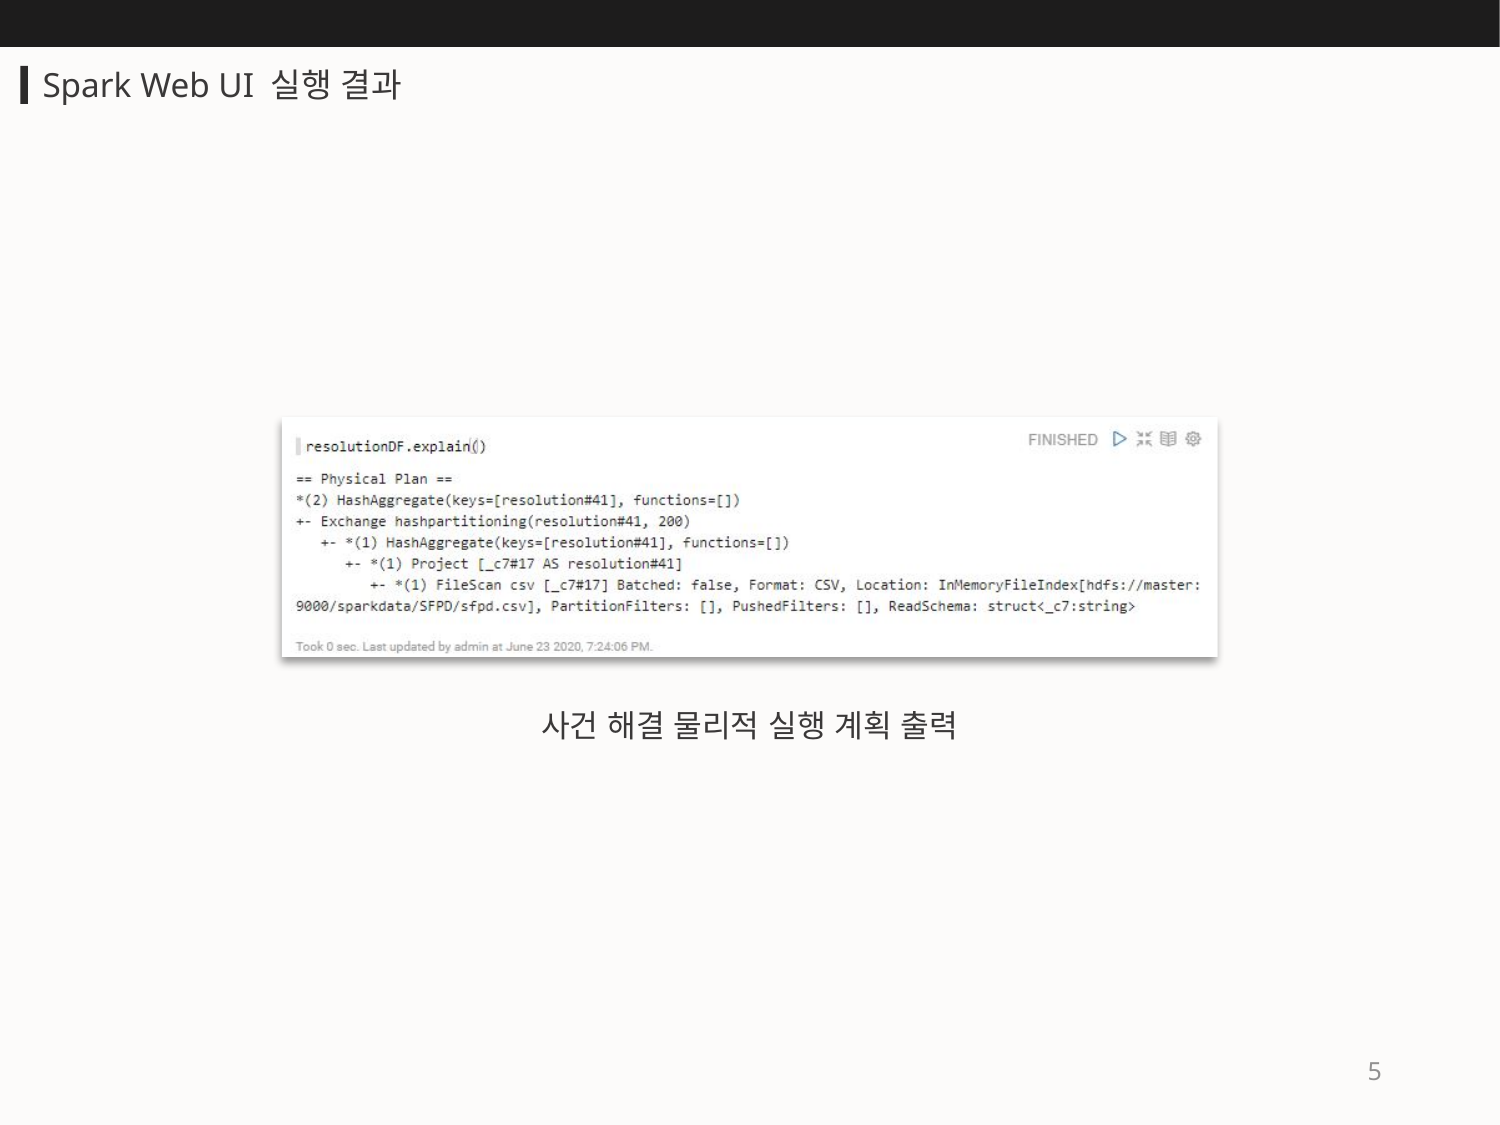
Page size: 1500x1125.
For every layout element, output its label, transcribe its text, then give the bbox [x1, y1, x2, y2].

text_box [0, 0, 1500, 48]
text_box [19, 65, 27, 105]
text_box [206, 417, 1294, 744]
slide_number 5 [1059, 1042, 1397, 1103]
text_box Spark Web UI 실행 결과 [27, 56, 604, 112]
